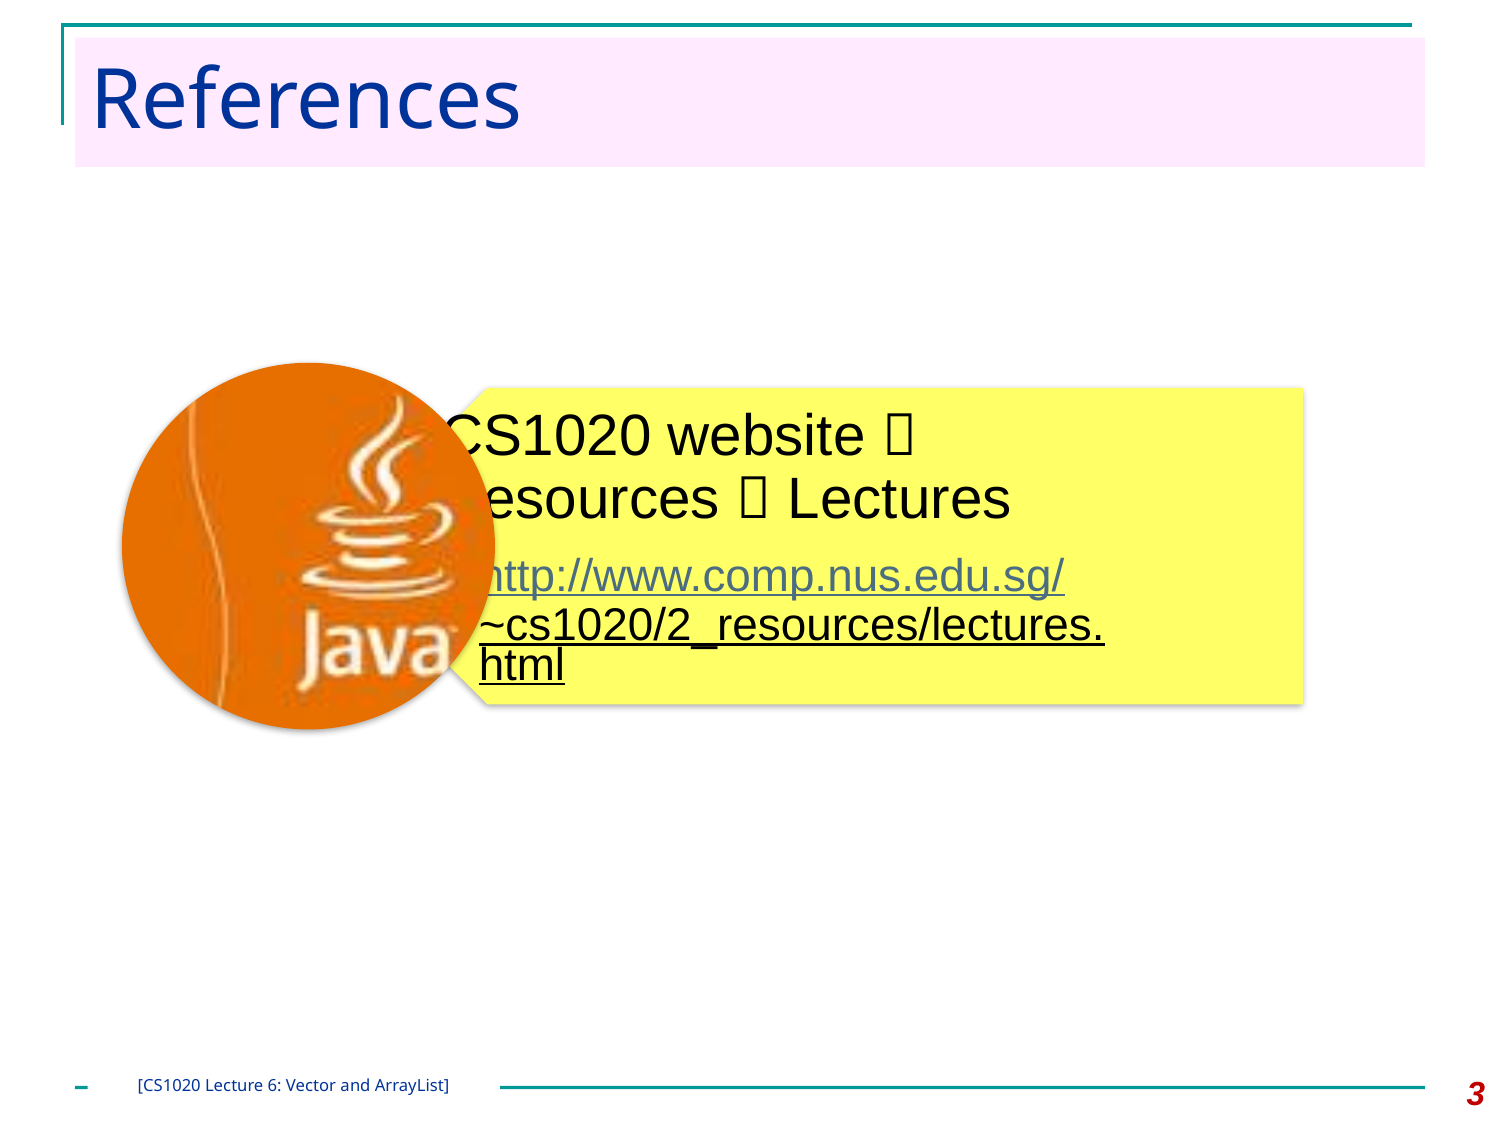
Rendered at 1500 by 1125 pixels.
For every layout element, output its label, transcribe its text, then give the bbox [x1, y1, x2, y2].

title References [74, 37, 1426, 168]
text_box [CS1020 Lecture 6: Vector and ArrayList] [87, 1074, 500, 1100]
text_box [99, 166, 1401, 926]
slide_number 3 [1400, 1065, 1500, 1125]
